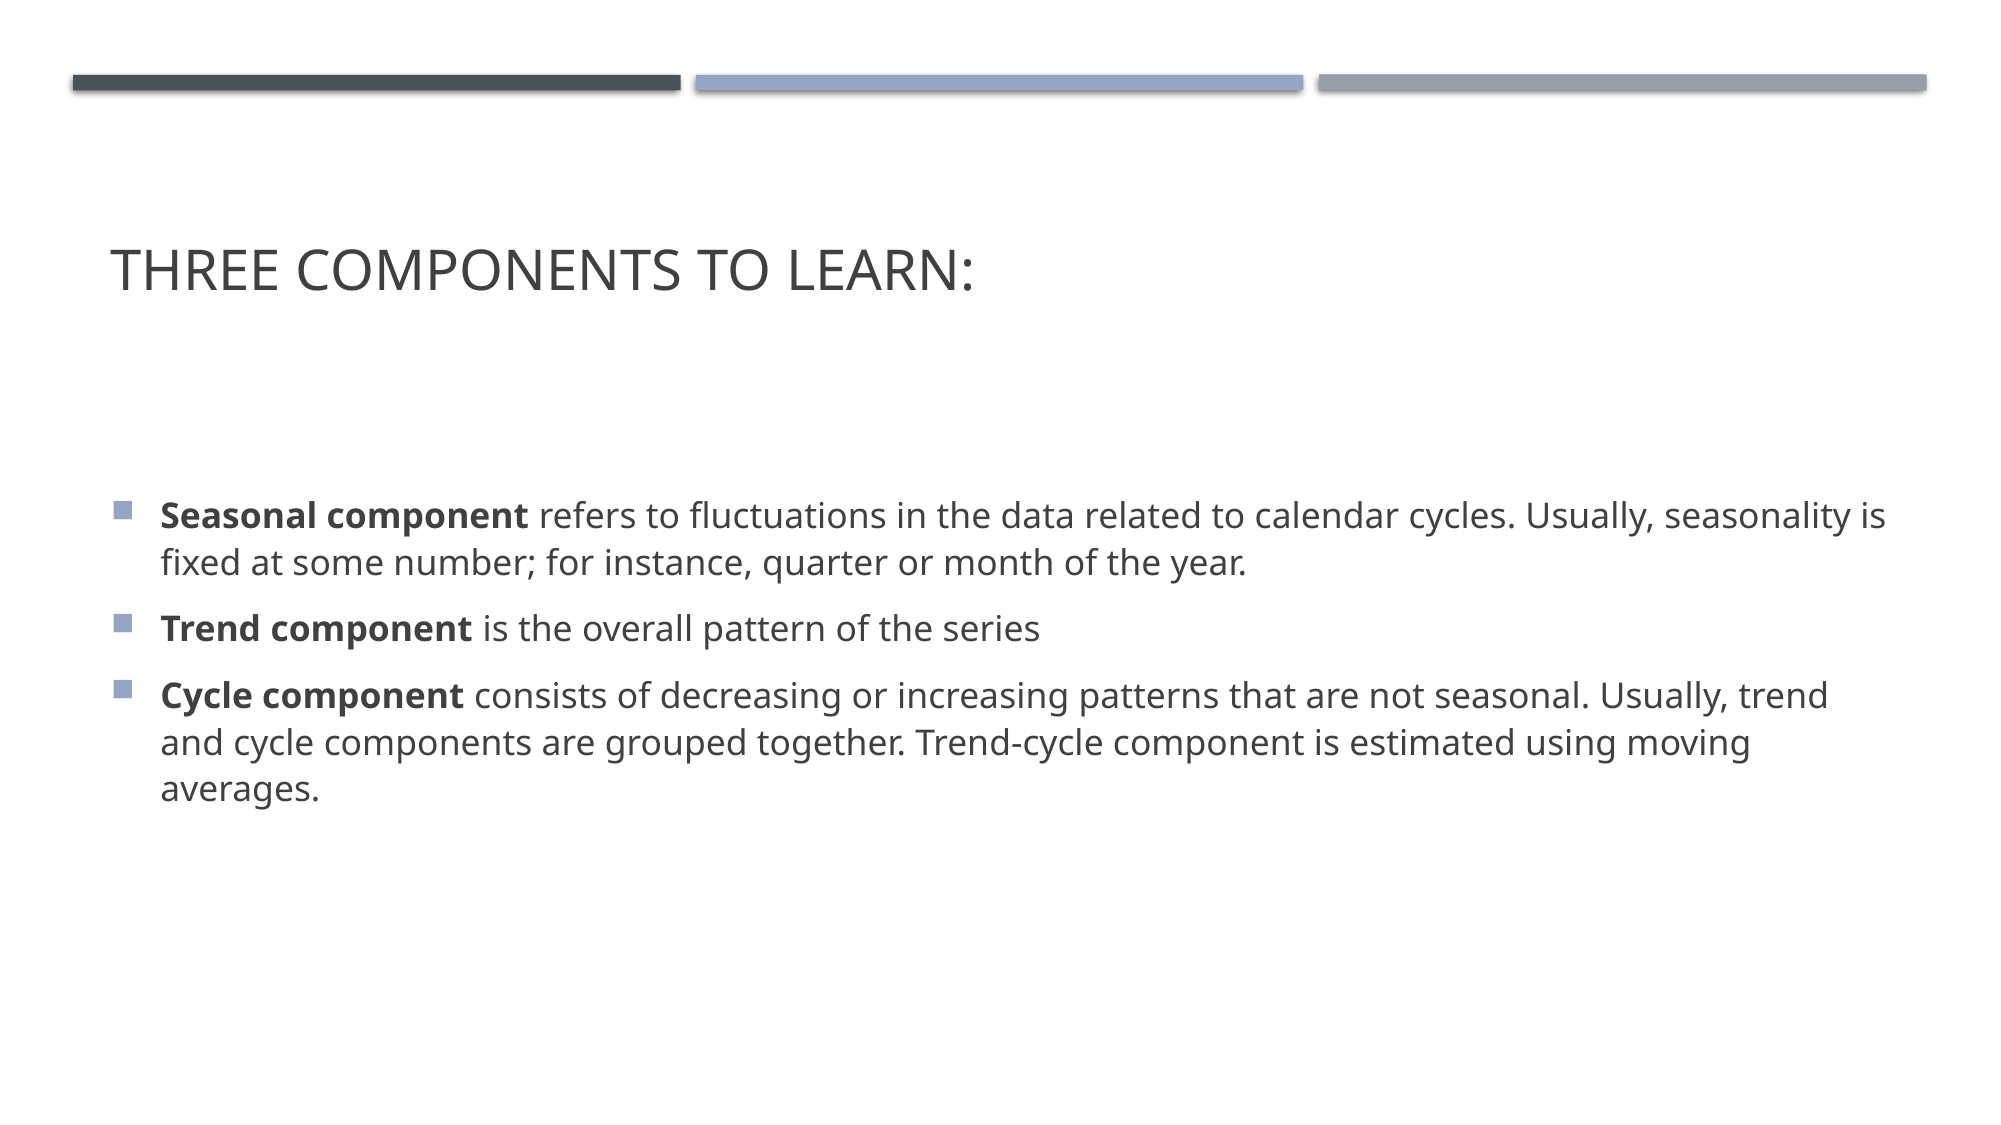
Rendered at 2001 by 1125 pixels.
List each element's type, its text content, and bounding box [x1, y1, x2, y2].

title Three components to learn: [95, 115, 1905, 311]
list Seasonal component refers to fluctuations in the data related to calendar cycles. Usually, seasonality is fixed at some number; for instance, quarter or month of the year. Trend component is the overall pattern of the series Cycle component consists of decreasing or increasing patterns that are not seasonal. Usually, trend and cycle components are grouped together. Trend-cycle component is estimated using moving averages. [95, 383, 1905, 981]
